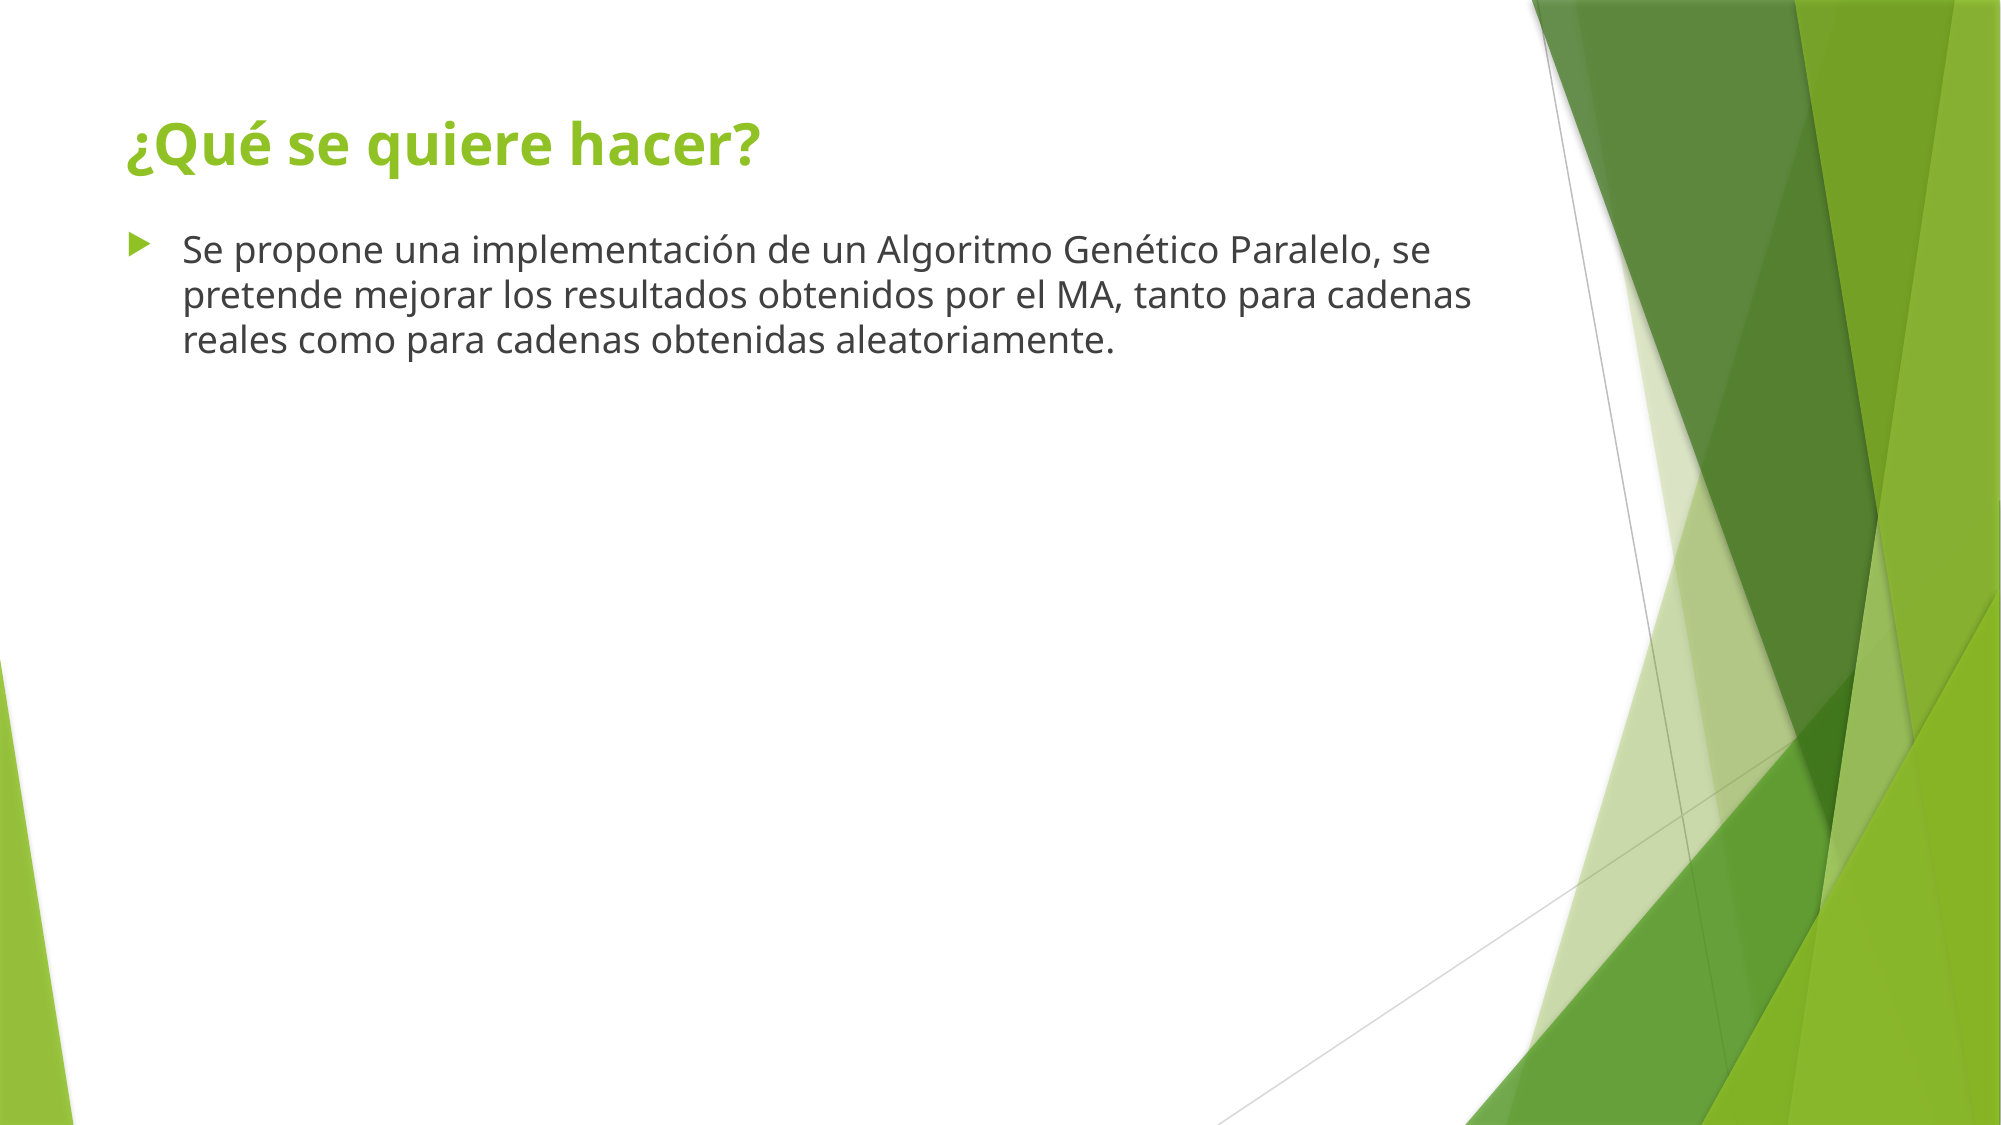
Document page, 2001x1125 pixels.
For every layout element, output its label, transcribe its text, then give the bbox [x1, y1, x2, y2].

list Se propone una implementación de un Algoritmo Genético Paralelo, se pretende mejorar los resultados obtenidos por el MA, tanto para cadenas reales como para cadenas obtenidas aleatoriamente. [111, 218, 1522, 1025]
title ¿Qué se quiere hacer? [111, 99, 1522, 218]
